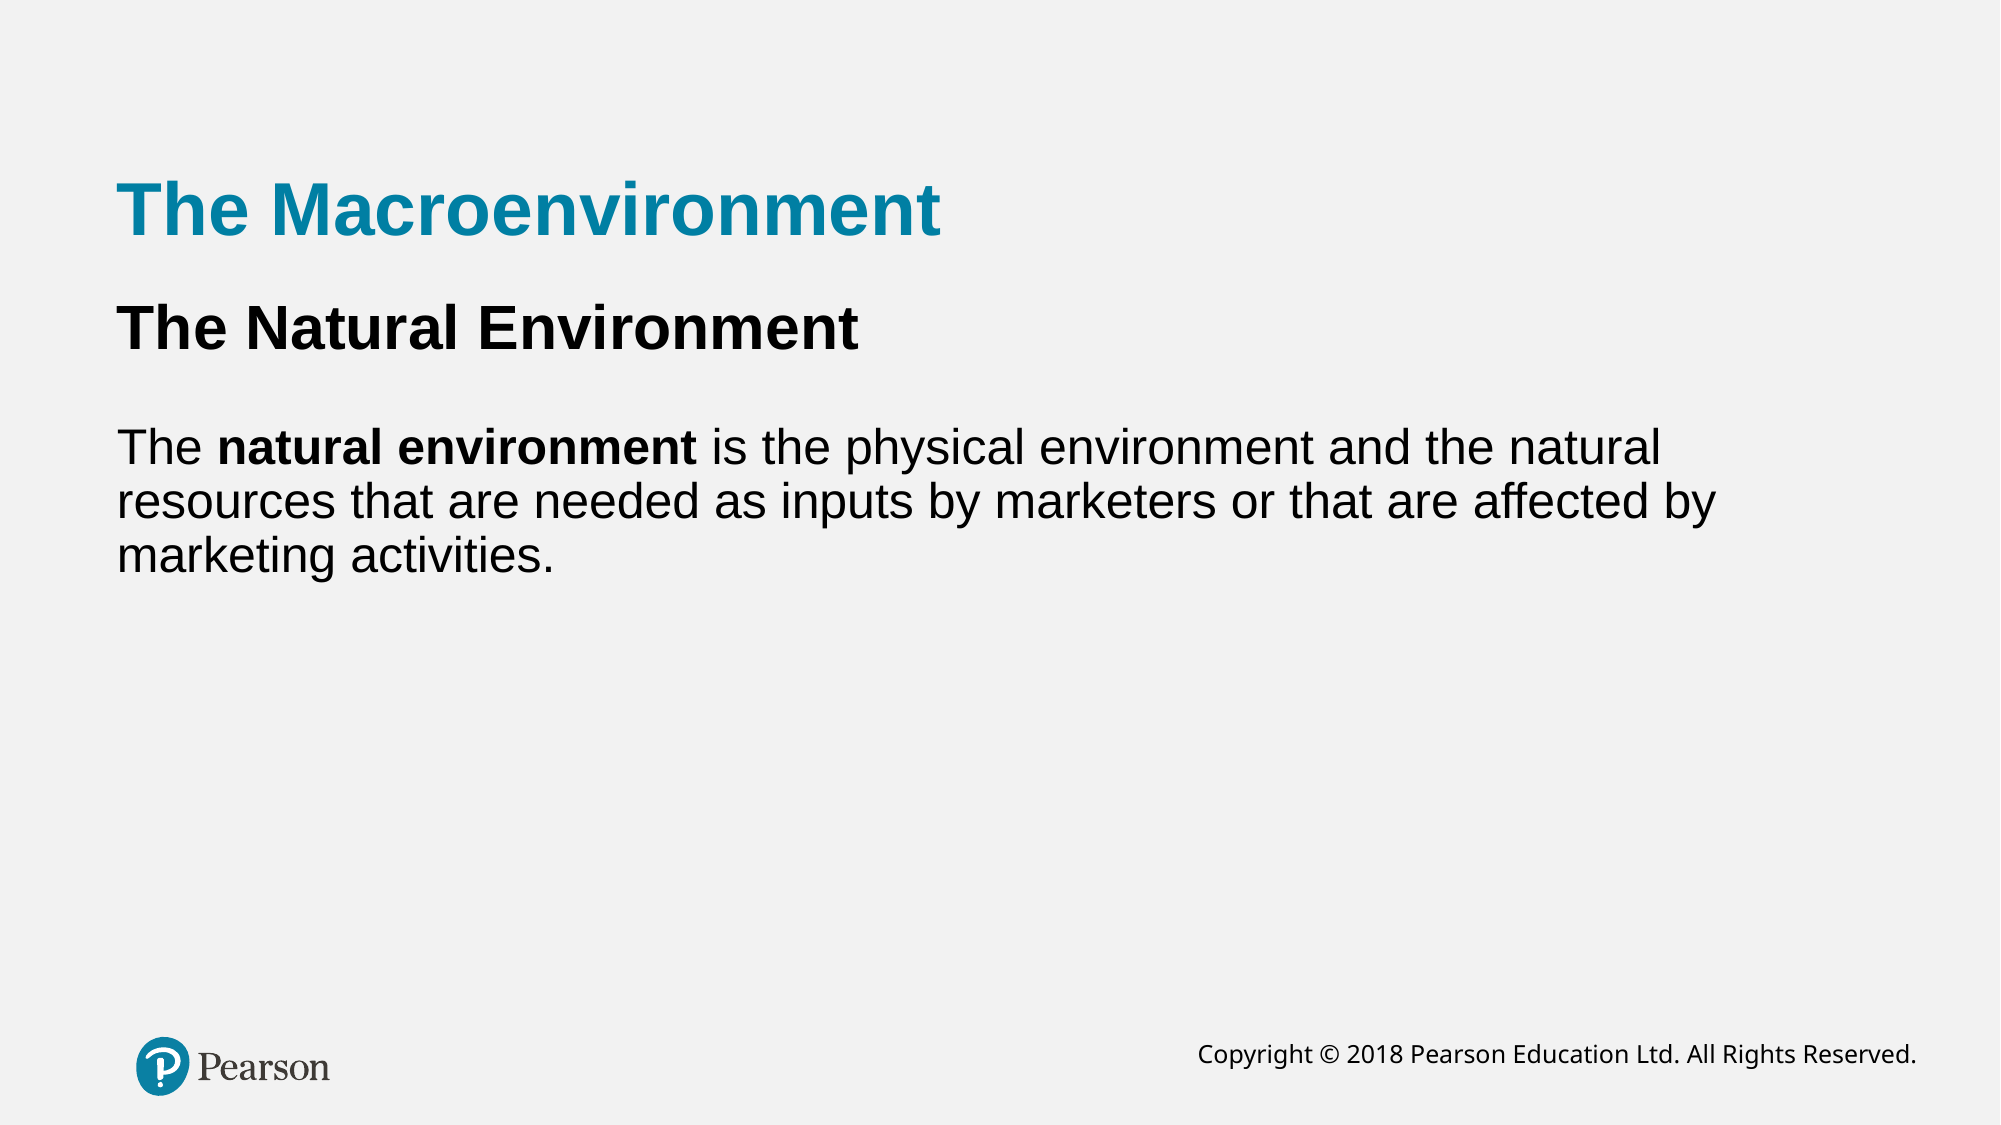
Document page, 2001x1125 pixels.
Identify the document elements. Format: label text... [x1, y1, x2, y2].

title The Macroenvironment [101, 155, 1899, 268]
list The natural environment is the physical environment and the natural resources that are needed as inputs by marketers or that are affected by marketing activities. [101, 414, 1850, 712]
list The Natural Environment [101, 287, 1083, 394]
